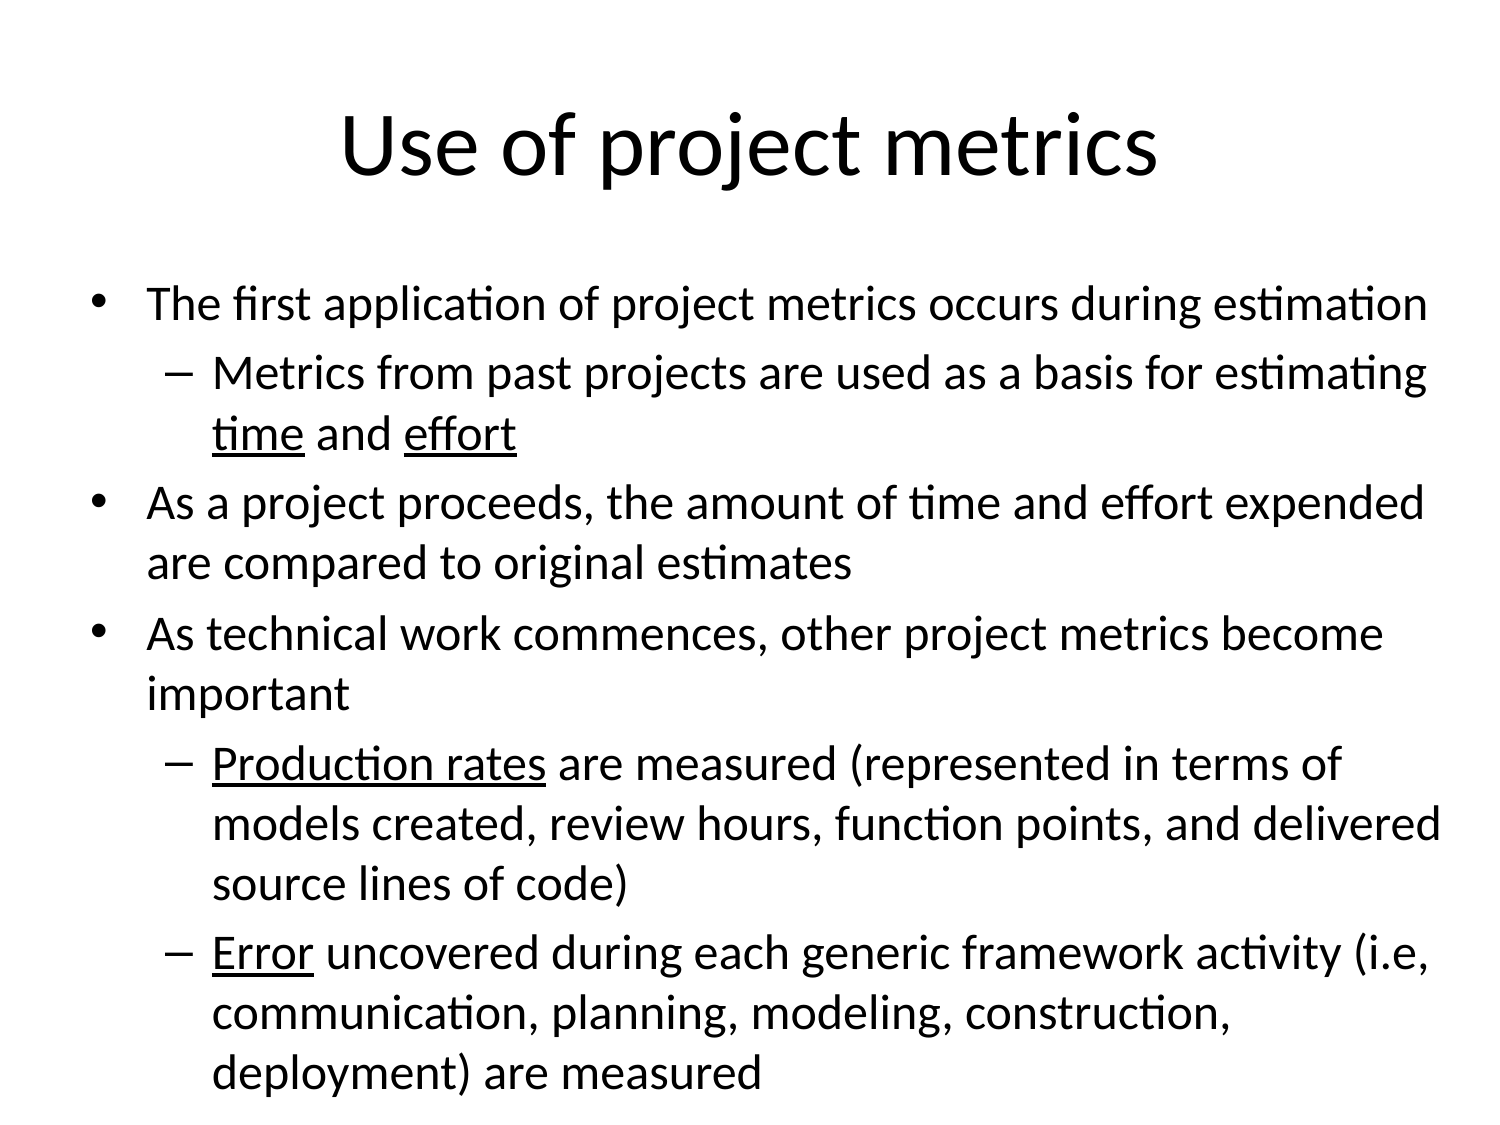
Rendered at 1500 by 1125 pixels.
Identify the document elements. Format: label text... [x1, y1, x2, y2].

title Use of project metrics [75, 45, 1425, 233]
list The first application of project metrics occurs during estimation Metrics from past projects are used as a basis for estimating time and effort As a project proceeds, the amount of time and effort expended are compared to original estimates As technical work commences, other project metrics become important Production rates are measured (represented in terms of models created, review hours, function points, and delivered source lines of code) Error uncovered during each generic framework activity (i.e, communication, planning, modeling, construction, deployment) are measured [75, 262, 1500, 1005]
